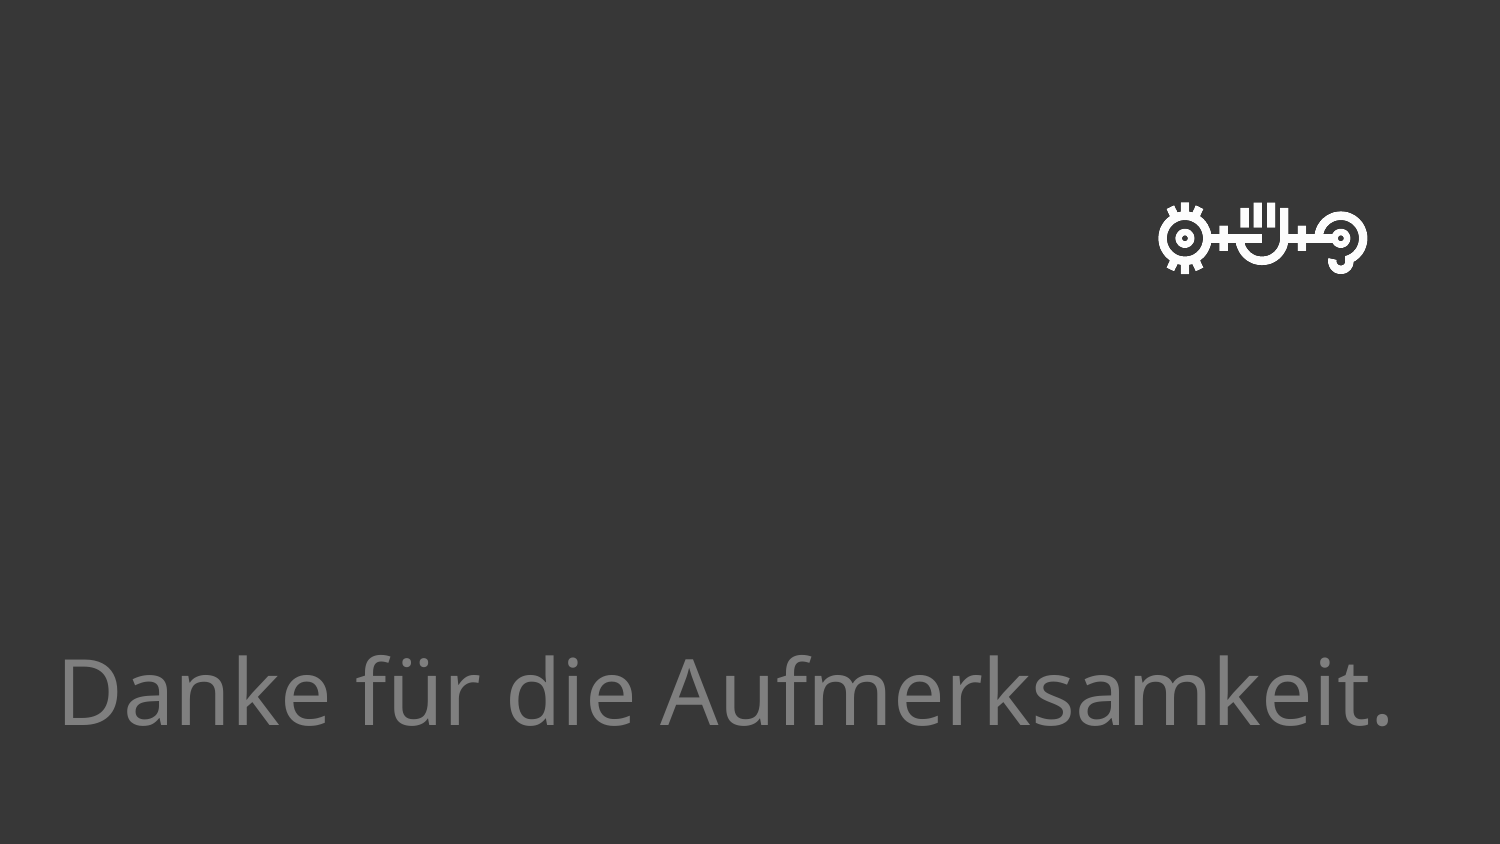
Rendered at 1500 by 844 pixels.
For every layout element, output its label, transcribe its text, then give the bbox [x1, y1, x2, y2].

text_box Danke für die Aufmerksamkeit. [41, 626, 1500, 801]
picture [927, 197, 1383, 279]
